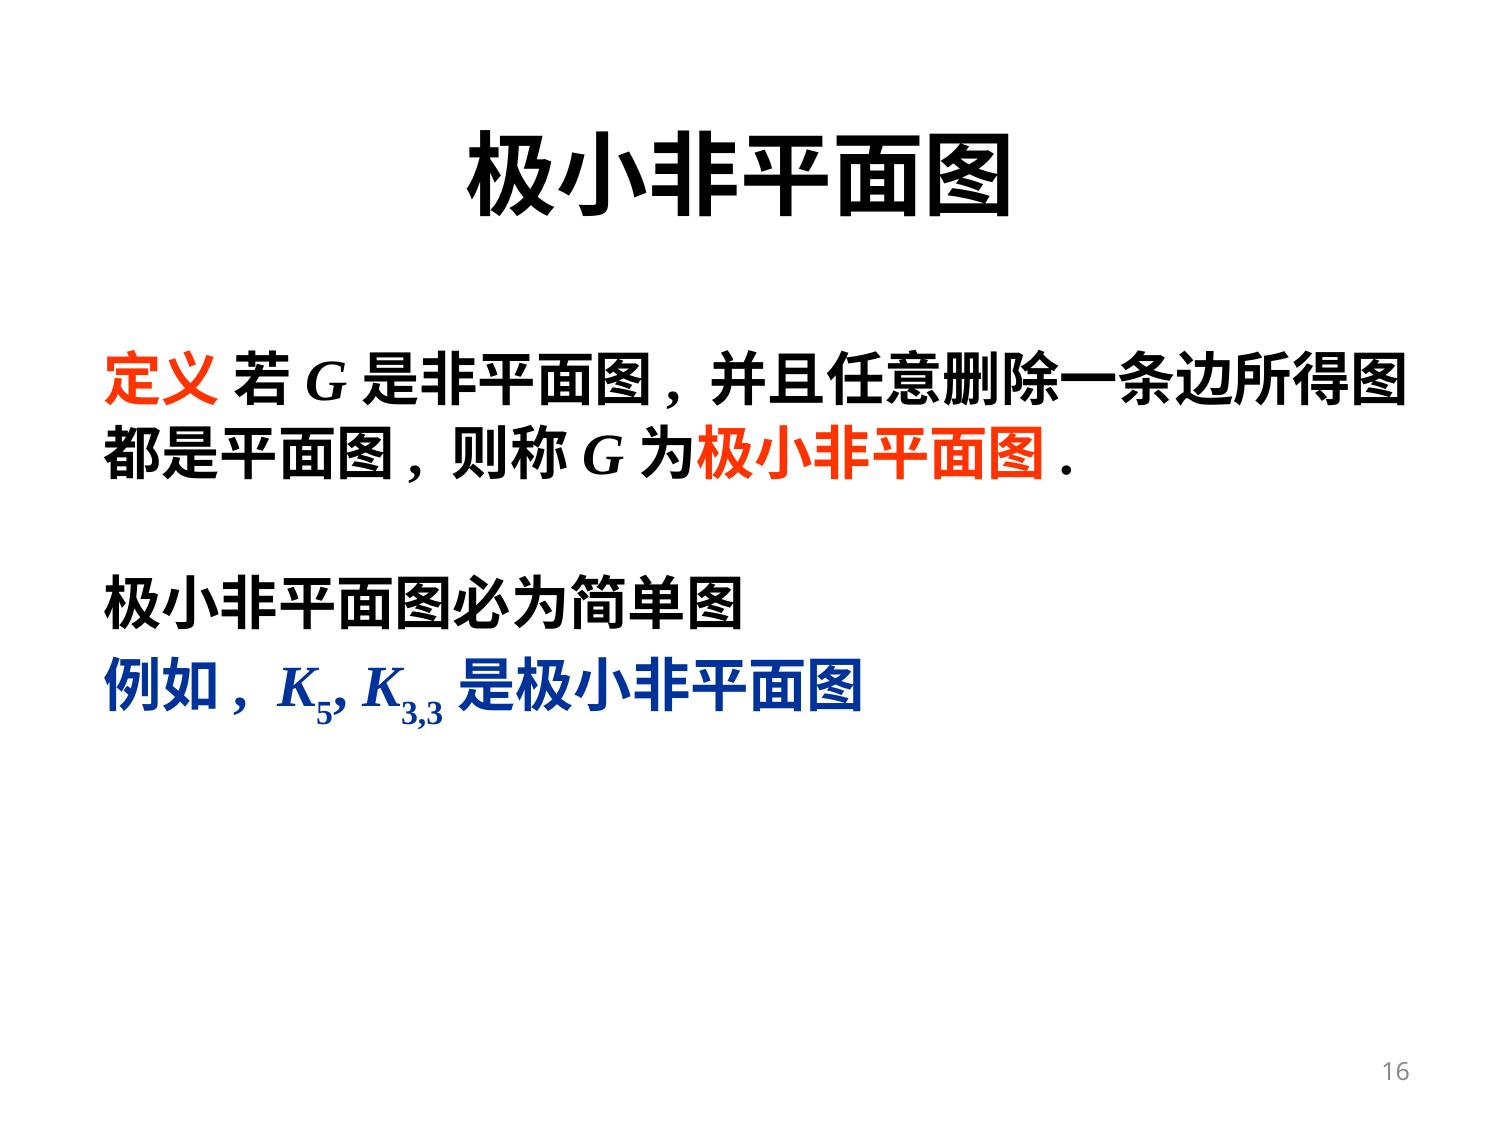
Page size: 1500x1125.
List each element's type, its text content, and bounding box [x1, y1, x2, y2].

title 极小非平面图 [75, 75, 1425, 270]
list 定义 若G是非平面图, 并且任意删除一条边所得图 都是平面图, 则称G为极小非平面图. 极小非平面图必为简单图 例如, K5, K3,3是极小非平面图 [88, 342, 1439, 832]
slide_number 16 [1074, 1042, 1425, 1103]
